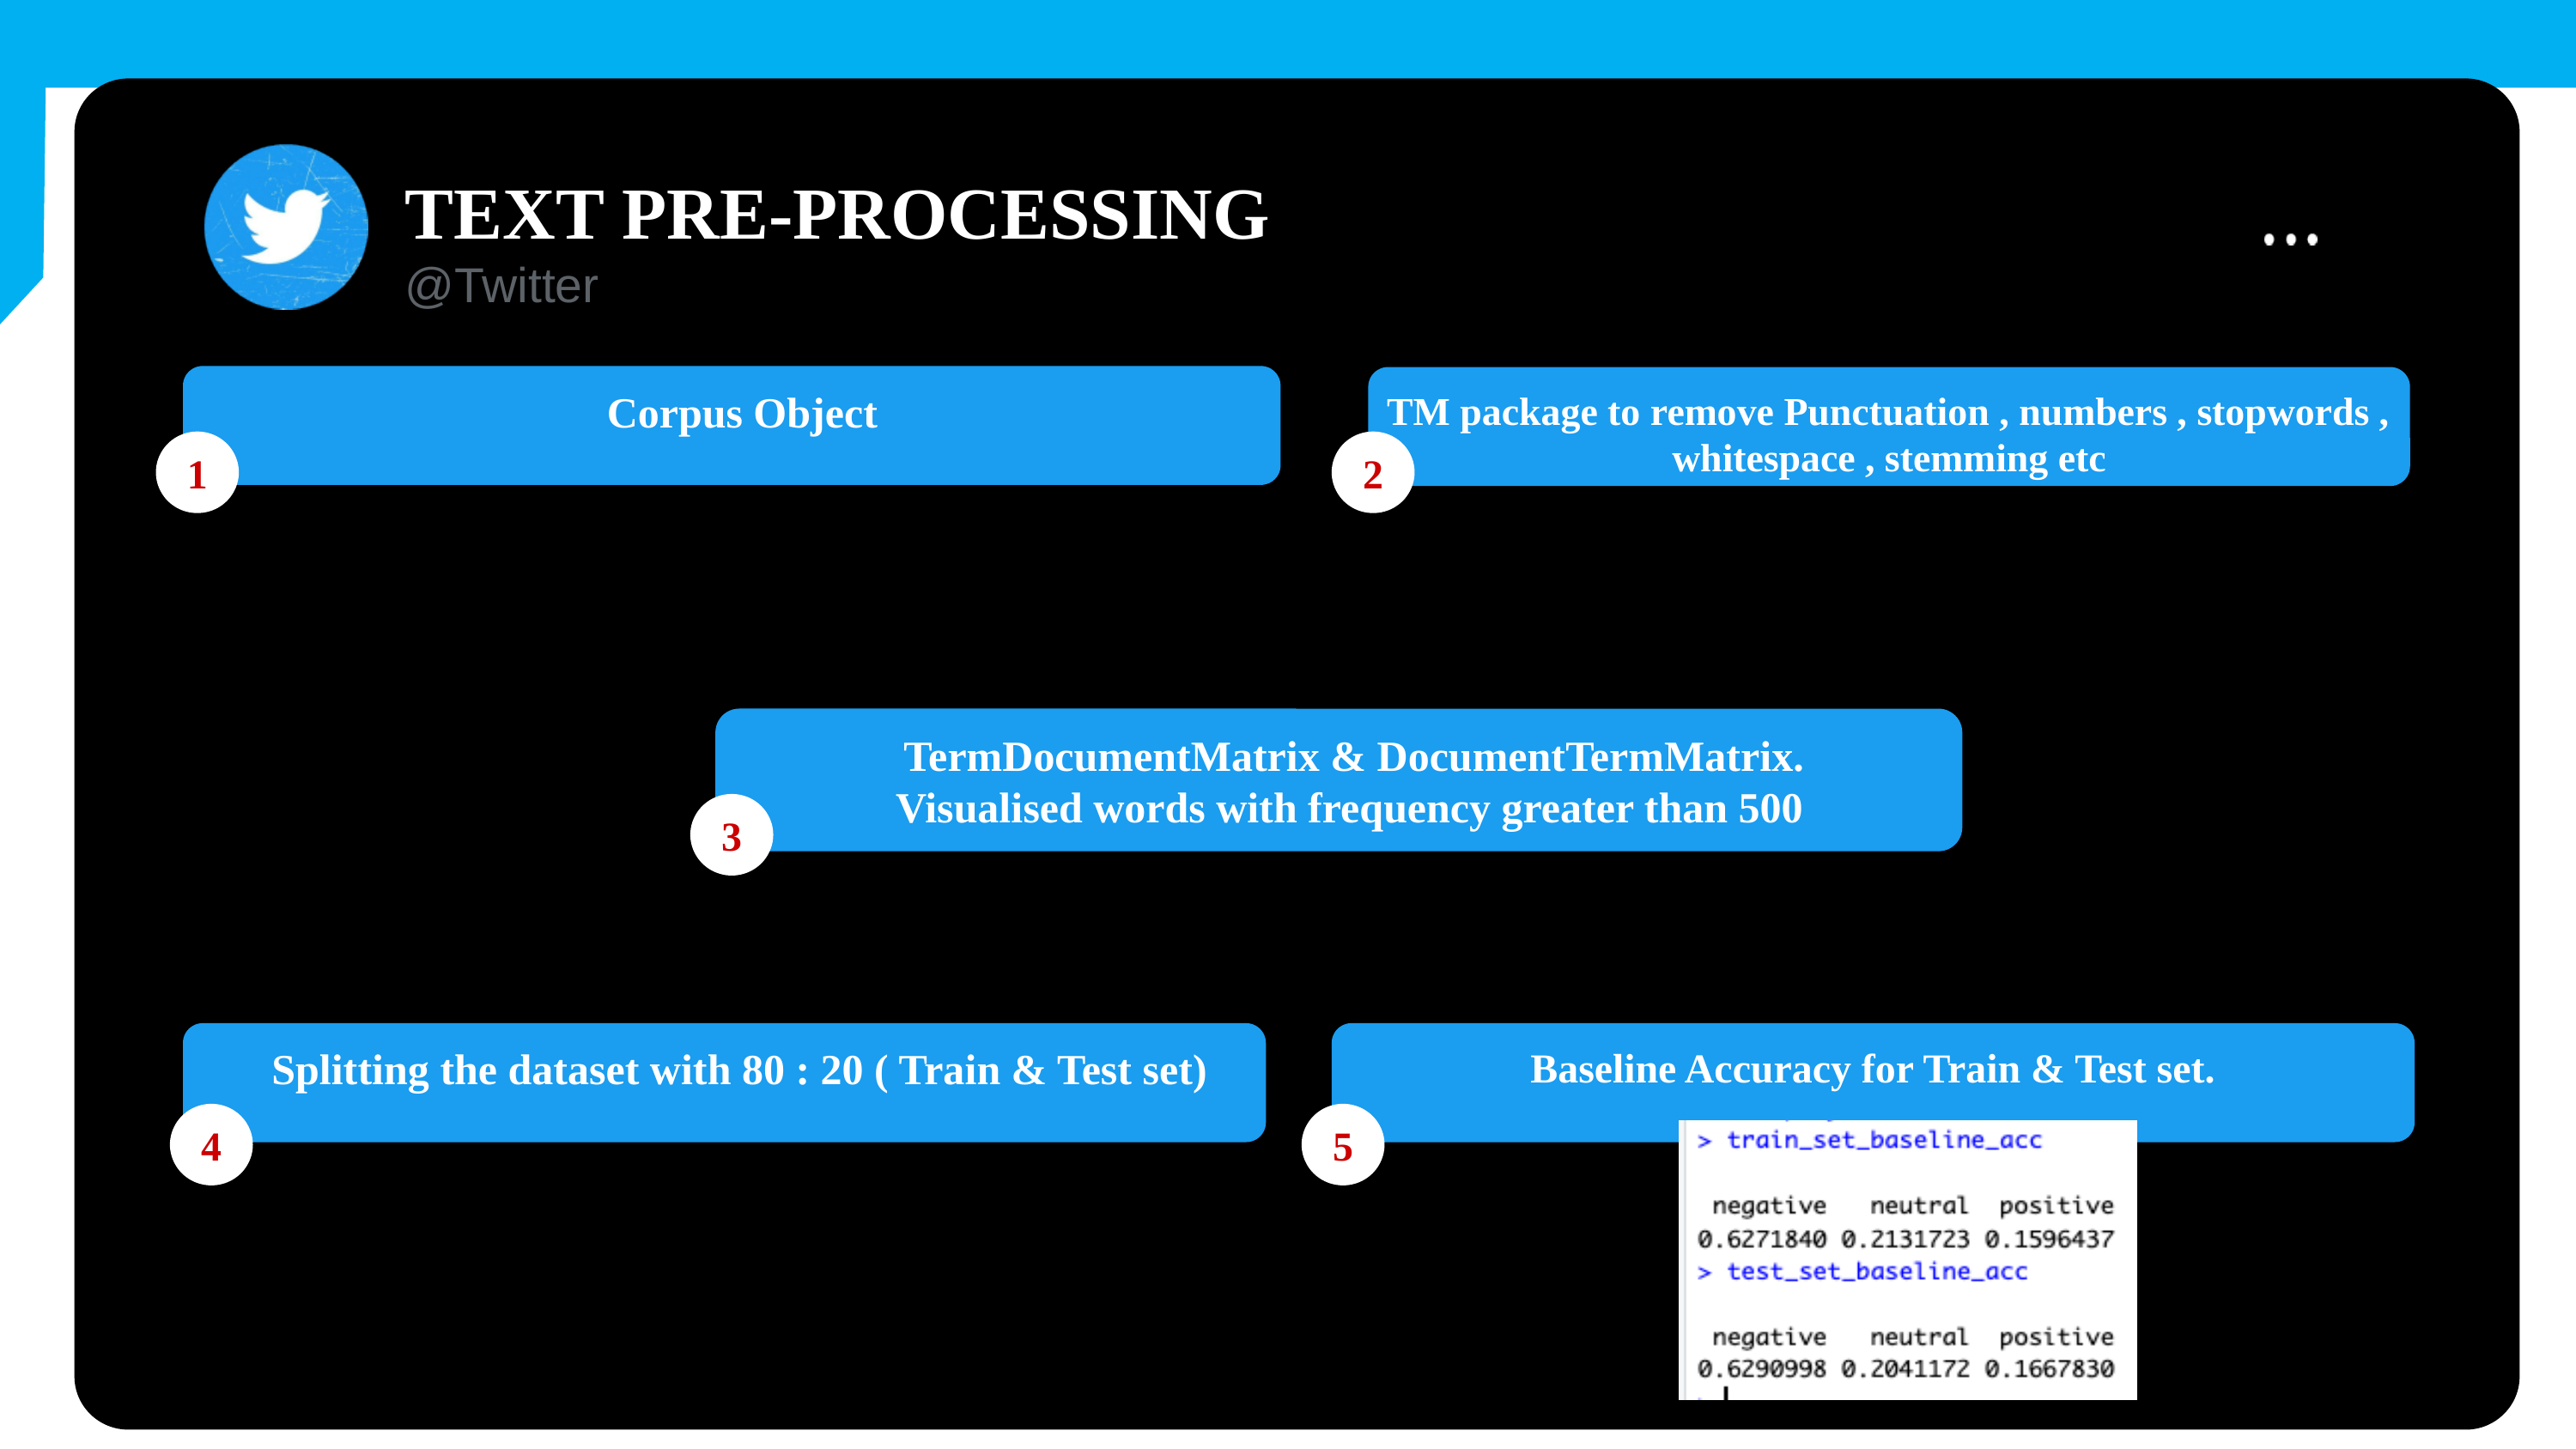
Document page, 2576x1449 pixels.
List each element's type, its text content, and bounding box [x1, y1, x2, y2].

picture [2264, 233, 2318, 246]
text_box 5 [1301, 1103, 1385, 1185]
text_box 4 [169, 1103, 253, 1185]
text_box 2 [1331, 431, 1415, 513]
text_box [1301, 338, 2225, 889]
text_box [2225, 351, 2483, 409]
picture [204, 143, 369, 310]
text_box [263, 351, 1301, 409]
picture [1679, 1120, 2138, 1400]
text_box TermDocumentMatrix & DocumentTermMatrix. Visualised words with frequency greater than 500 [715, 708, 1963, 852]
text_box 3 [690, 793, 774, 876]
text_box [0, 0, 2576, 329]
text_box 1 [155, 431, 240, 513]
text_box Baseline Accuracy for Train & Test set. [1331, 1022, 2415, 1143]
text_box TM package to remove Punctuation , numbers , stopwords , whitespace , stemming etc [1368, 367, 2410, 487]
text_box Corpus Object [183, 366, 1281, 485]
text_box [1346, 712, 1925, 770]
text_box Splitting the dataset with 80 : 20 ( Train & Test set) [183, 1022, 1267, 1143]
text_box [74, 338, 2520, 1430]
